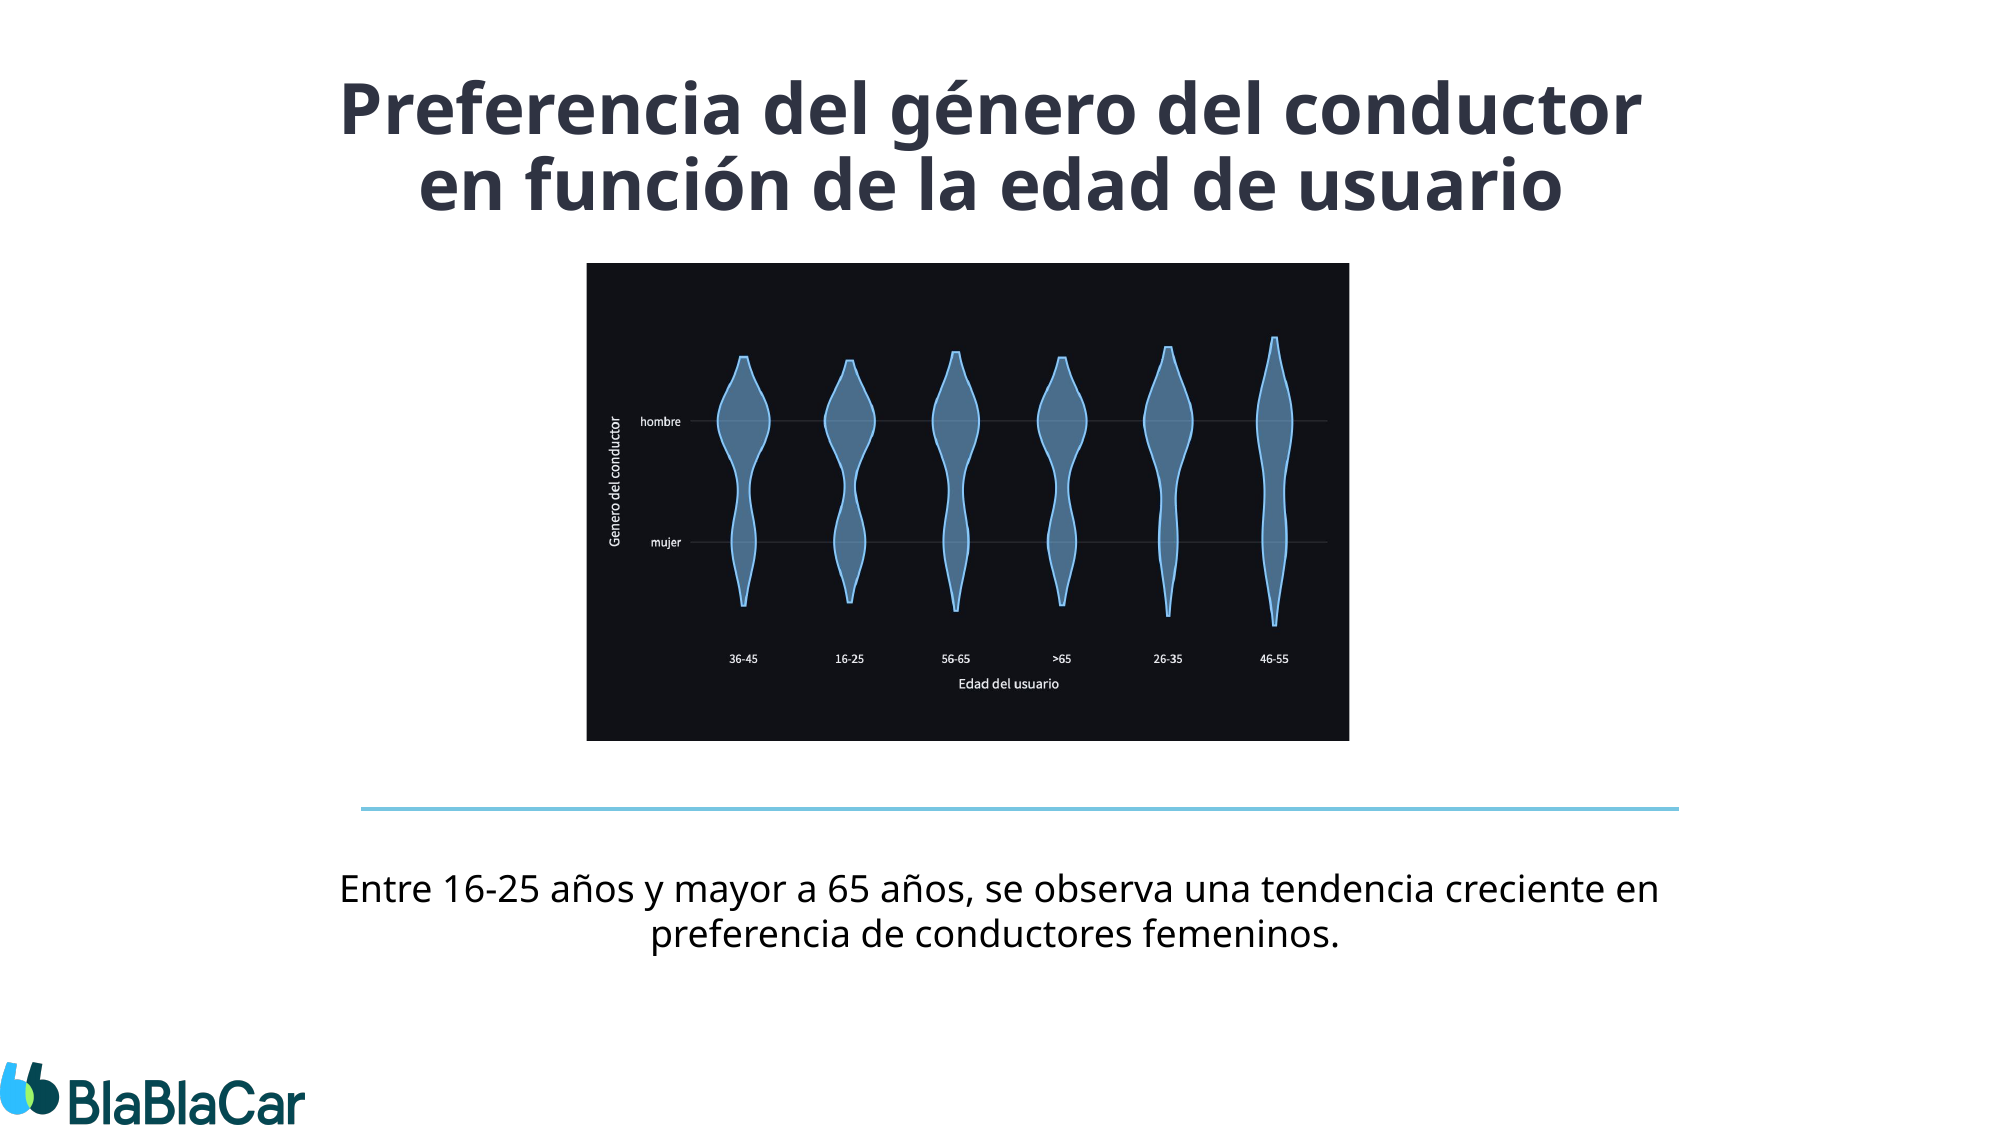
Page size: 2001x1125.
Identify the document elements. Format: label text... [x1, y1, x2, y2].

text_box Entre 16-25 años y mayor a 65 años, se observa una tendencia creciente en preferencia de conductores femeninos. [243, 857, 1757, 963]
picture [0, 1062, 305, 1125]
title Preferencia del género del conductor en función de la edad de usuario [304, 69, 1679, 231]
picture [586, 263, 1350, 742]
